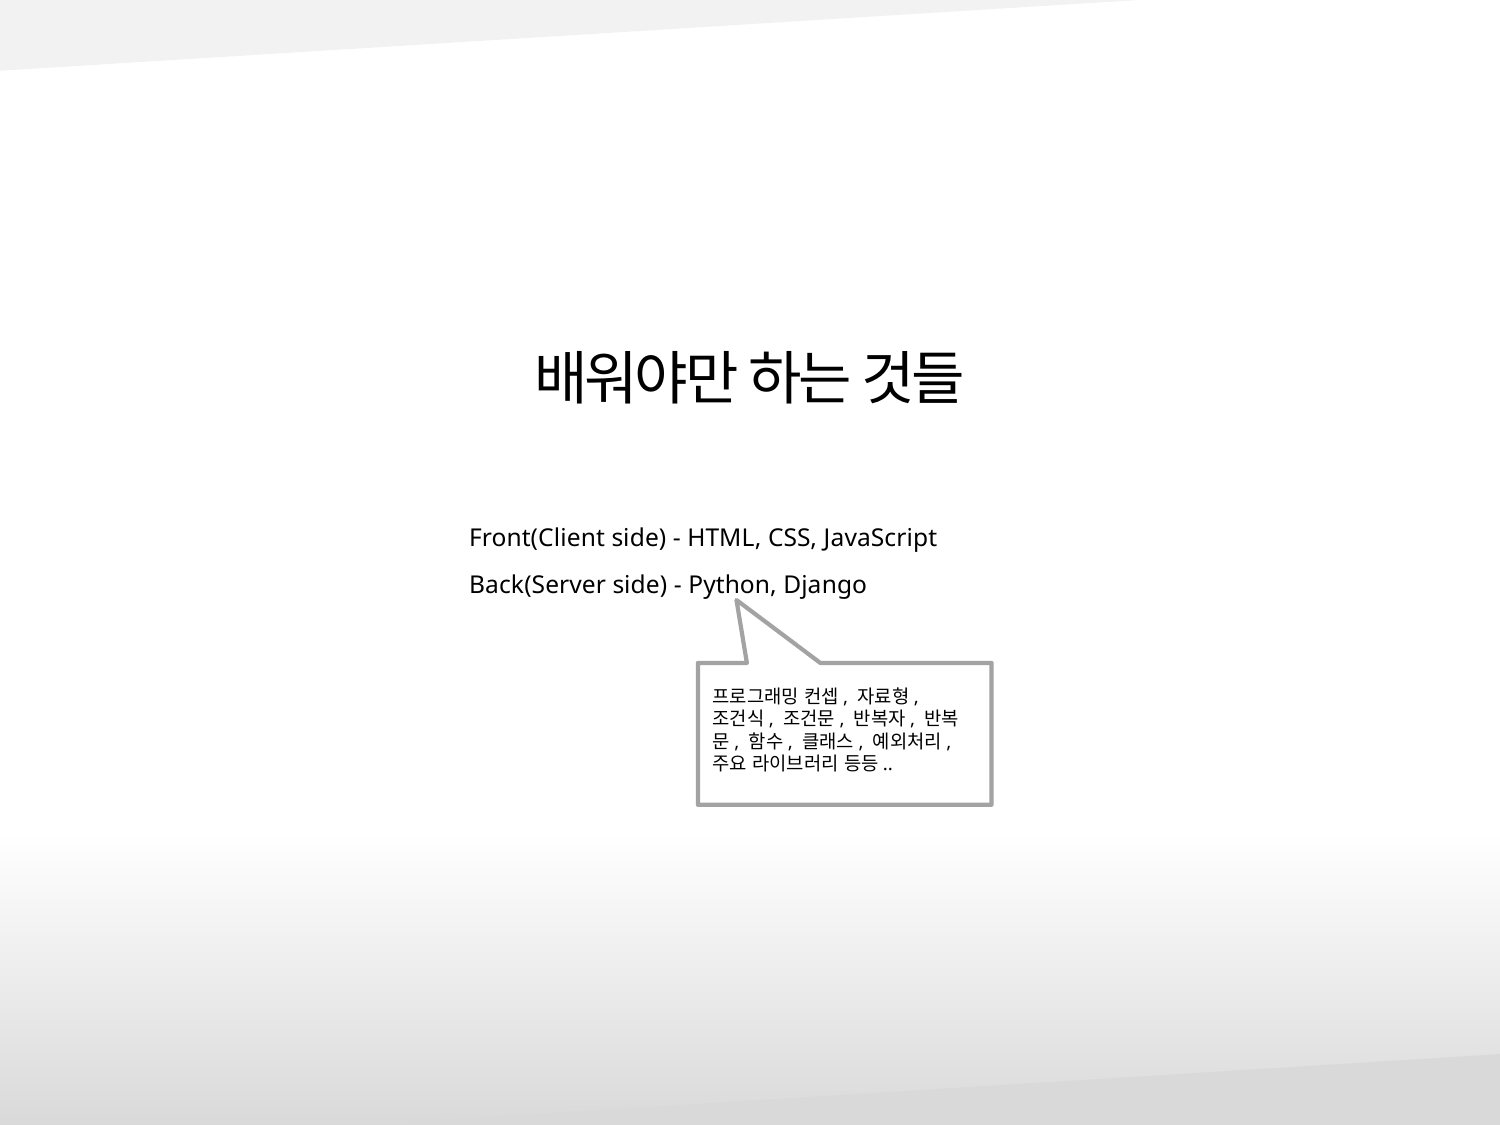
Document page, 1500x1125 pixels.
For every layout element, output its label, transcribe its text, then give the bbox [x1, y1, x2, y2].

title 배워야만 하는 것들 [386, 333, 1114, 419]
text_box Front(Client side) - HTML, CSS, JavaScript Back(Server side) - Python, Django [457, 519, 1043, 605]
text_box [697, 662, 992, 805]
